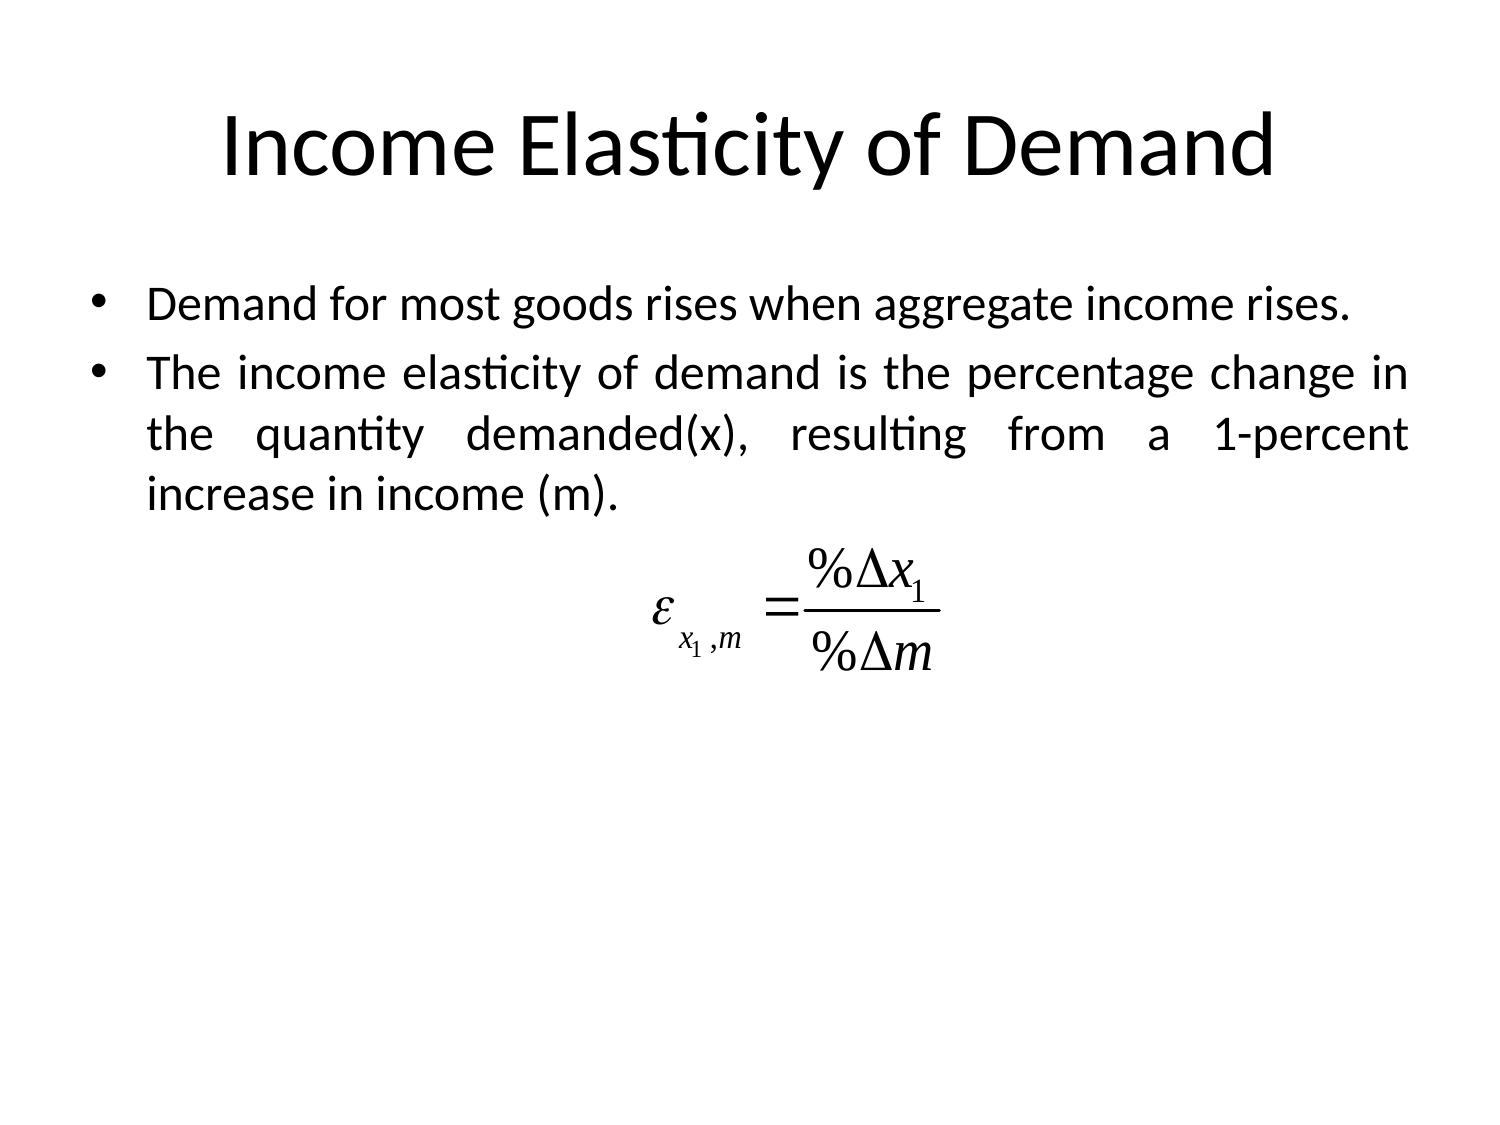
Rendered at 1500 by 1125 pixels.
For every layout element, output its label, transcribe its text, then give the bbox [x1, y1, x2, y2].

list Demand for most goods rises when aggregate income rises. The income elasticity of demand is the percentage change in the quantity demanded(x), resulting from a 1-percent increase in income (m). [74, 262, 1426, 1006]
title Income Elasticity of Demand [74, 44, 1426, 233]
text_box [644, 527, 950, 680]
